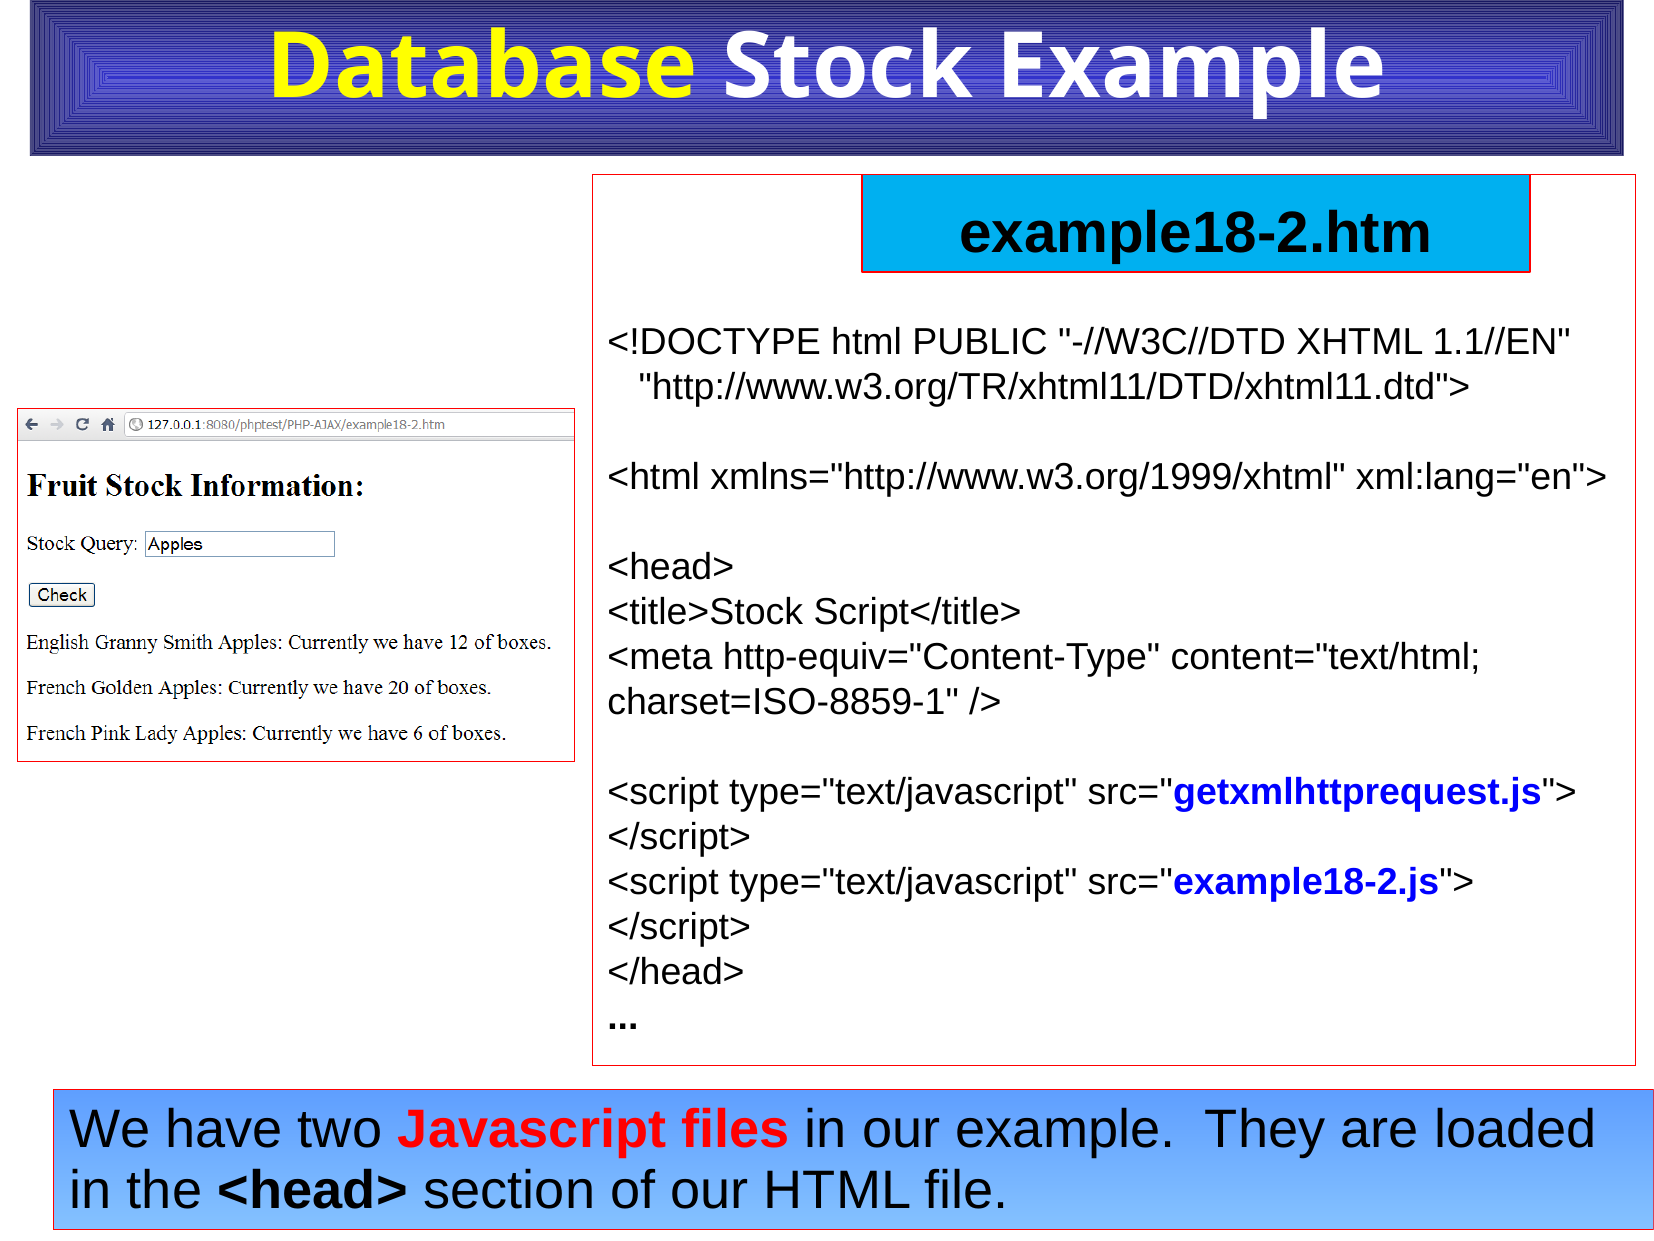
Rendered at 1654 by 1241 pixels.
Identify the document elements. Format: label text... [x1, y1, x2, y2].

text_box Database Stock Example [29, 0, 1624, 156]
text_box <!DOCTYPE html PUBLIC "-//W3C//DTD XHTML 1.1//EN" "http://www.w3.org/TR/xhtml11/DTD/xhtml11.dtd"> <html xmlns="http://www.w3.org/1999/xhtml" xml:lang="en"> <head> <title>Stock Script</title> <meta http-equiv="Content-Type" content="text/html; charset=ISO-8859-1" /> <script type="text/javascript" src="getxmlhttprequest.js"> </script> <script type="text/javascript" src="example18-2.js"> </script> </head> ... [592, 174, 1636, 1066]
picture [17, 408, 574, 761]
text_box example18-2.htm [861, 174, 1530, 272]
text_box We have two Javascript files in our example. They are loaded in the <head> section of our HTML file. [53, 1089, 1654, 1230]
